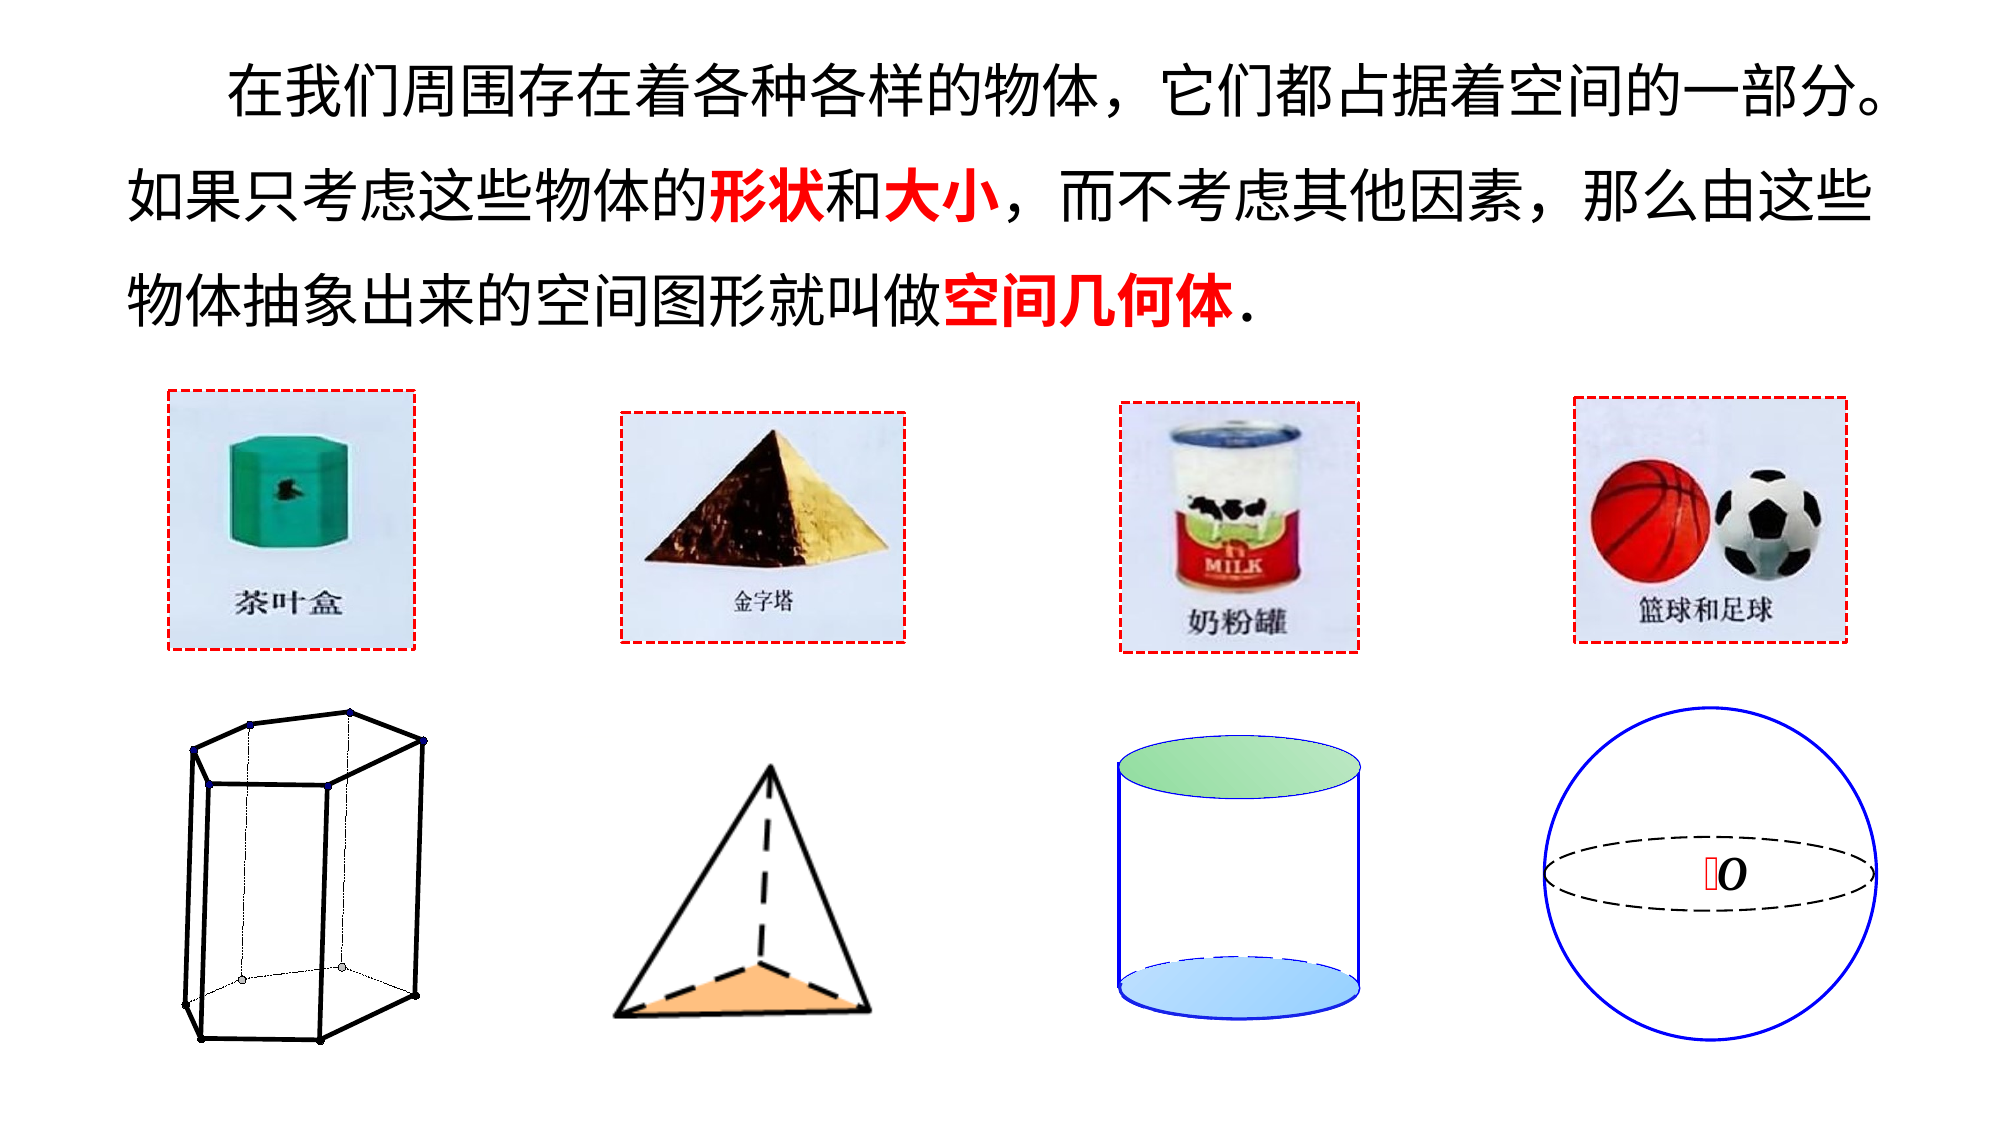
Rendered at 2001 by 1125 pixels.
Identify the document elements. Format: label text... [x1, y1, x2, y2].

picture [622, 413, 904, 641]
picture [1122, 403, 1357, 651]
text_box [181, 708, 428, 1045]
picture [578, 736, 904, 1040]
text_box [1119, 736, 1360, 1019]
picture [1575, 398, 1846, 641]
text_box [1544, 707, 1877, 1040]
picture [169, 391, 414, 648]
text_box 在我们周围存在着各种各样的物体，它们都占据着空间的一部分。如果只考虑这些物体的形状和大小，而不考虑其他因素，那么由这些物体抽象出来的空间图形就叫做空间几何体． [111, 11, 1921, 342]
